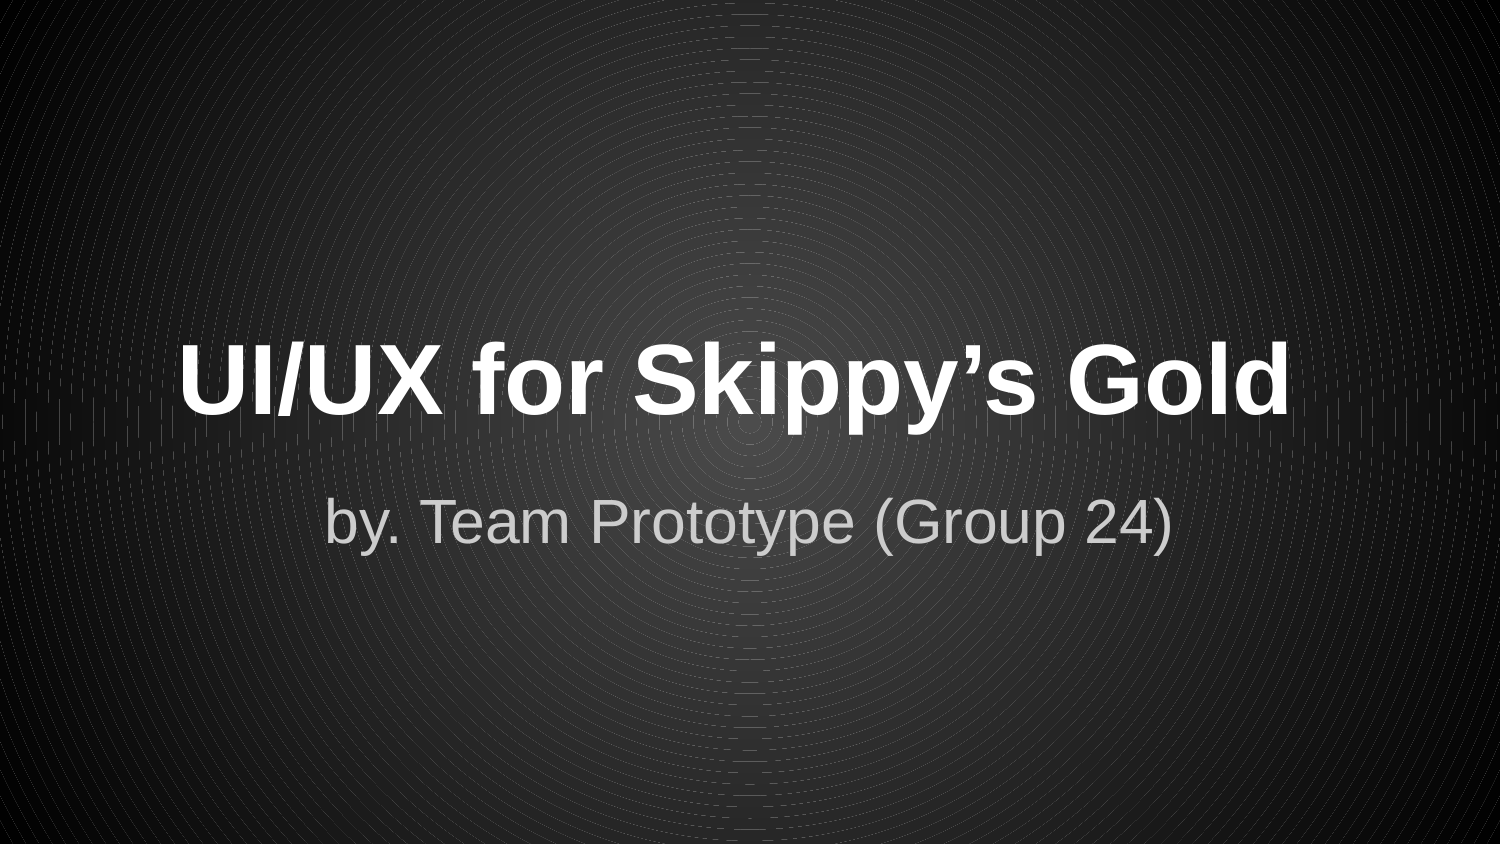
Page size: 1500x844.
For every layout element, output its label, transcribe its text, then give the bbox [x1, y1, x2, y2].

title UI/UX for Skippy’s Gold [112, 259, 1388, 450]
subtitle by. Team Prototype (Group 24) [112, 465, 1388, 595]
